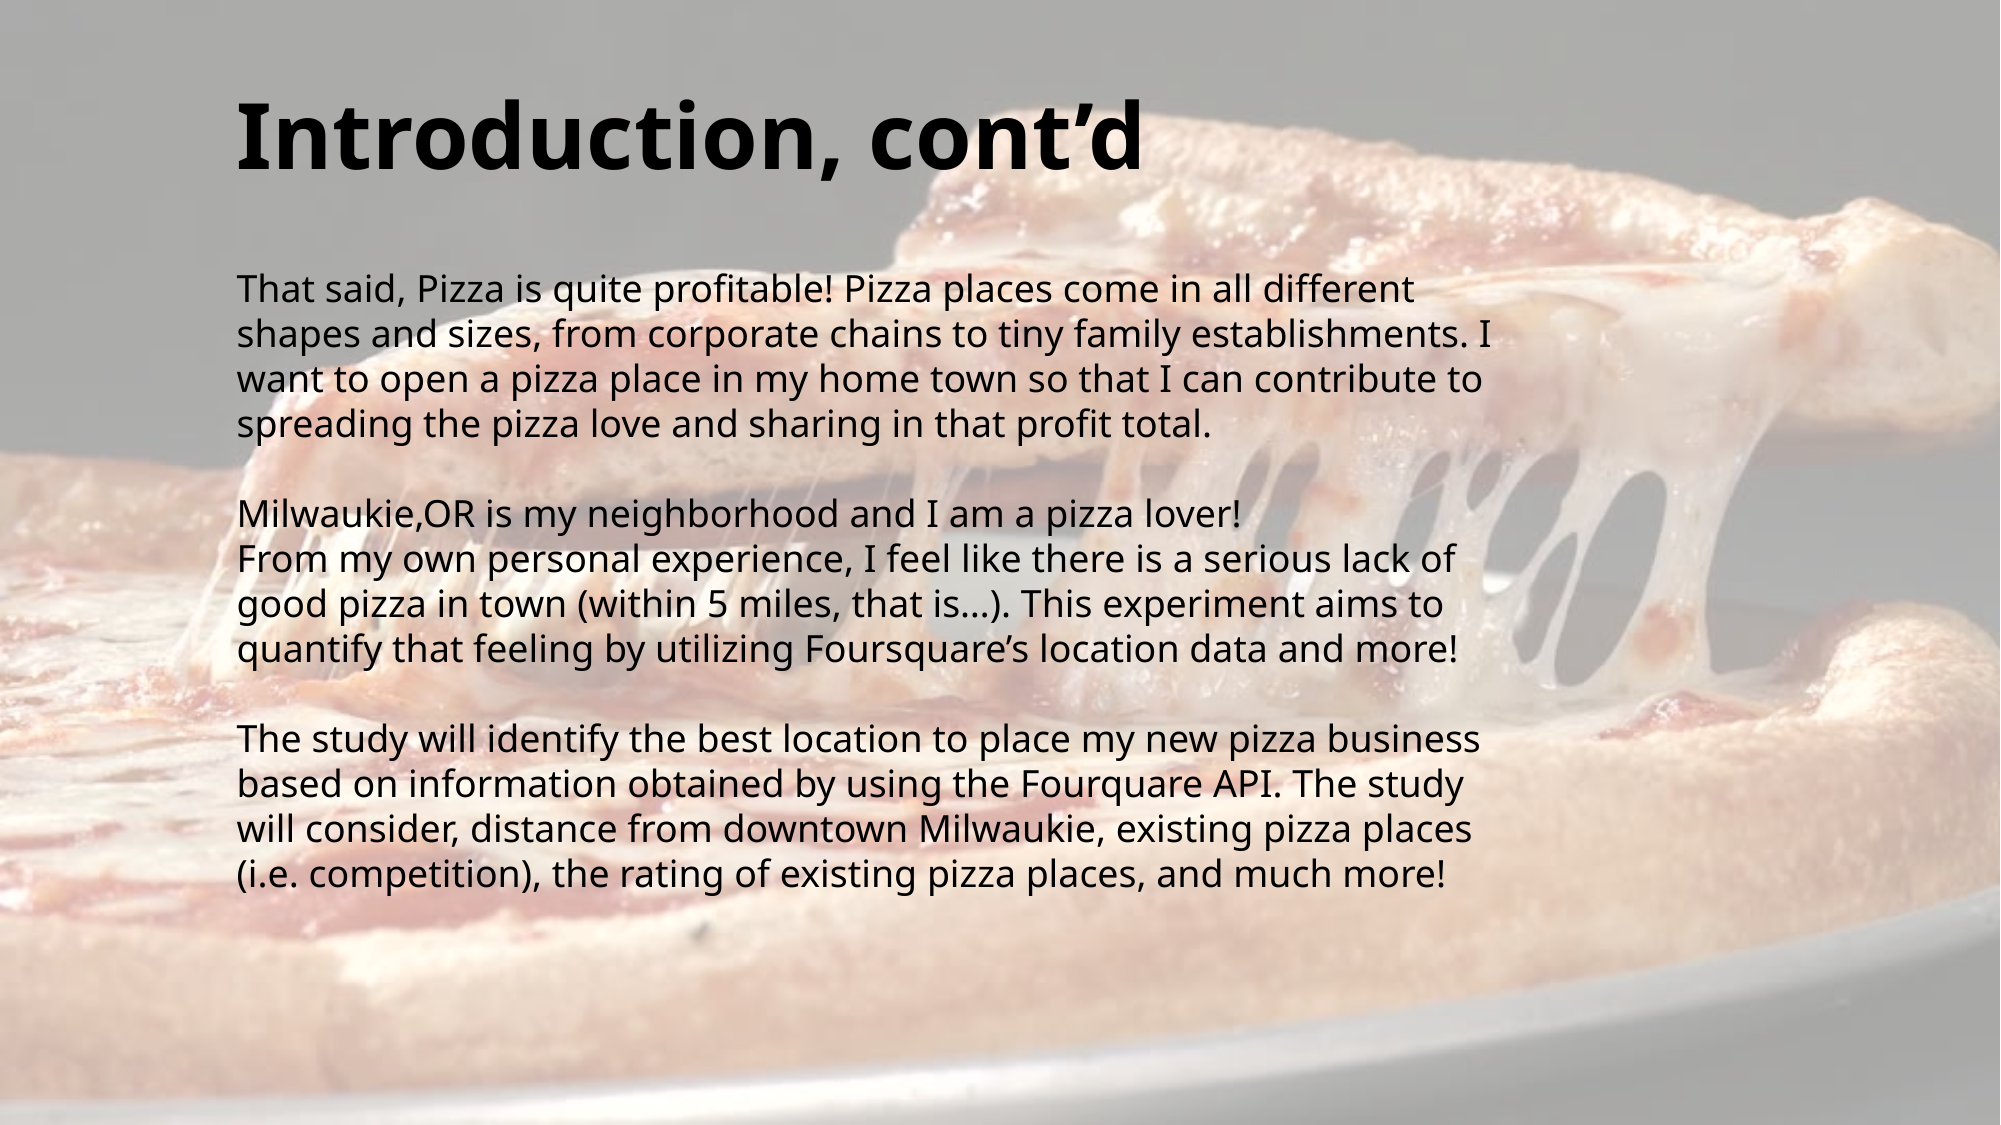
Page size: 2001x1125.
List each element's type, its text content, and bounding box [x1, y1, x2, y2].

text_box Introduction, cont’d [221, 70, 1672, 195]
text_box That said, Pizza is quite profitable! Pizza places come in all different shapes and sizes, from corporate chains to tiny family establishments. I want to open a pizza place in my home town so that I can contribute to spreading the pizza love and sharing in that profit total. Milwaukie,OR is my neighborhood and I am a pizza lover! From my own personal experience, I feel like there is a serious lack of good pizza in town (within 5 miles, that is…). This experiment aims to quantify that feeling by utilizing Foursquare’s location data and more! The study will identify the best location to place my new pizza business based on information obtained by using the Fourquare API. The study will consider, distance from downtown Milwaukie, existing pizza places (i.e. competition), the rating of existing pizza places, and much more! [221, 257, 1516, 993]
